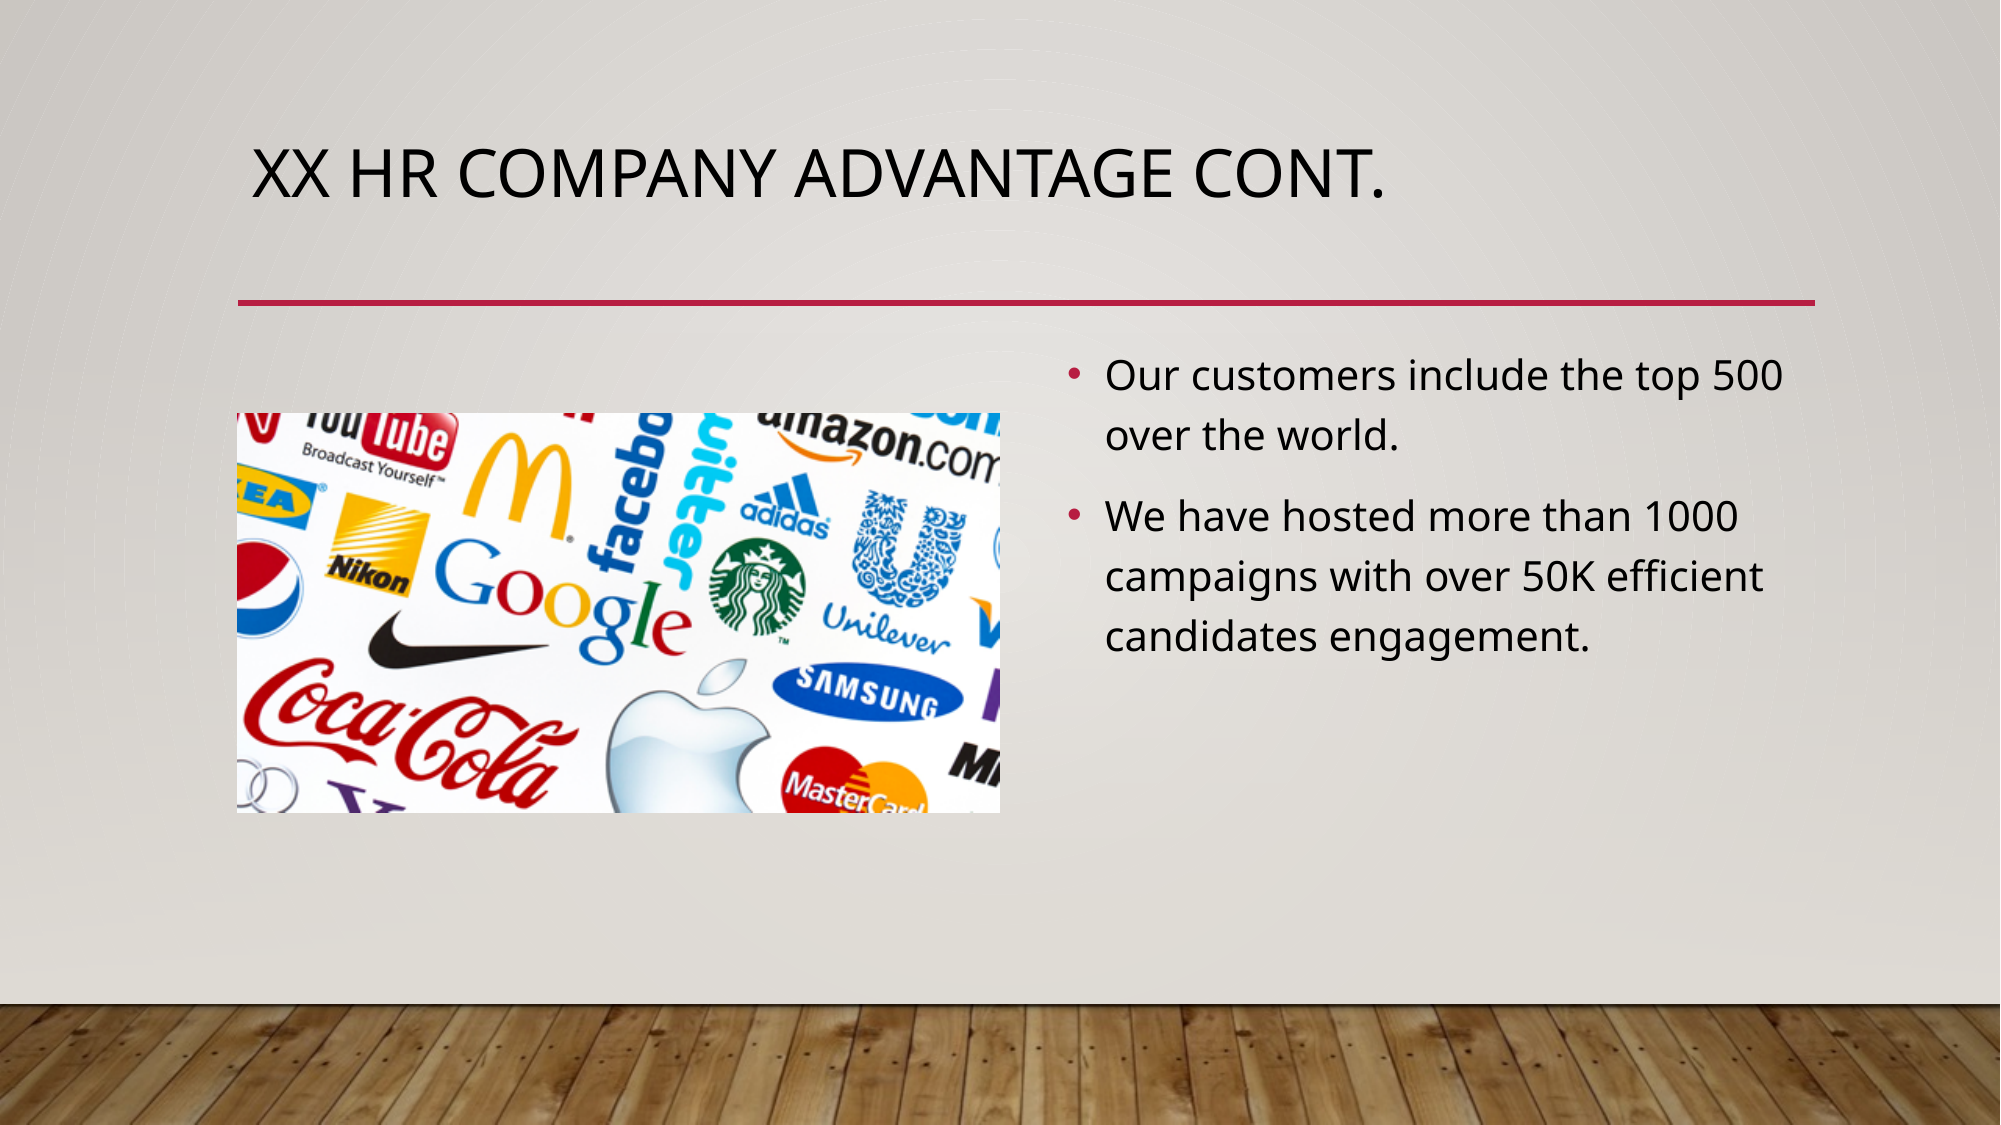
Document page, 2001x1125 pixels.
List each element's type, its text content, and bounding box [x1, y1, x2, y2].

list Our customers include the top 500 over the world. We have hosted more than 1000 campaigns with over 50K efficient candidates engagement. [1052, 330, 1815, 896]
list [237, 413, 1000, 813]
title XX HR company Advantage cont. [237, 132, 1814, 306]
picture [0, 1004, 2000, 1125]
